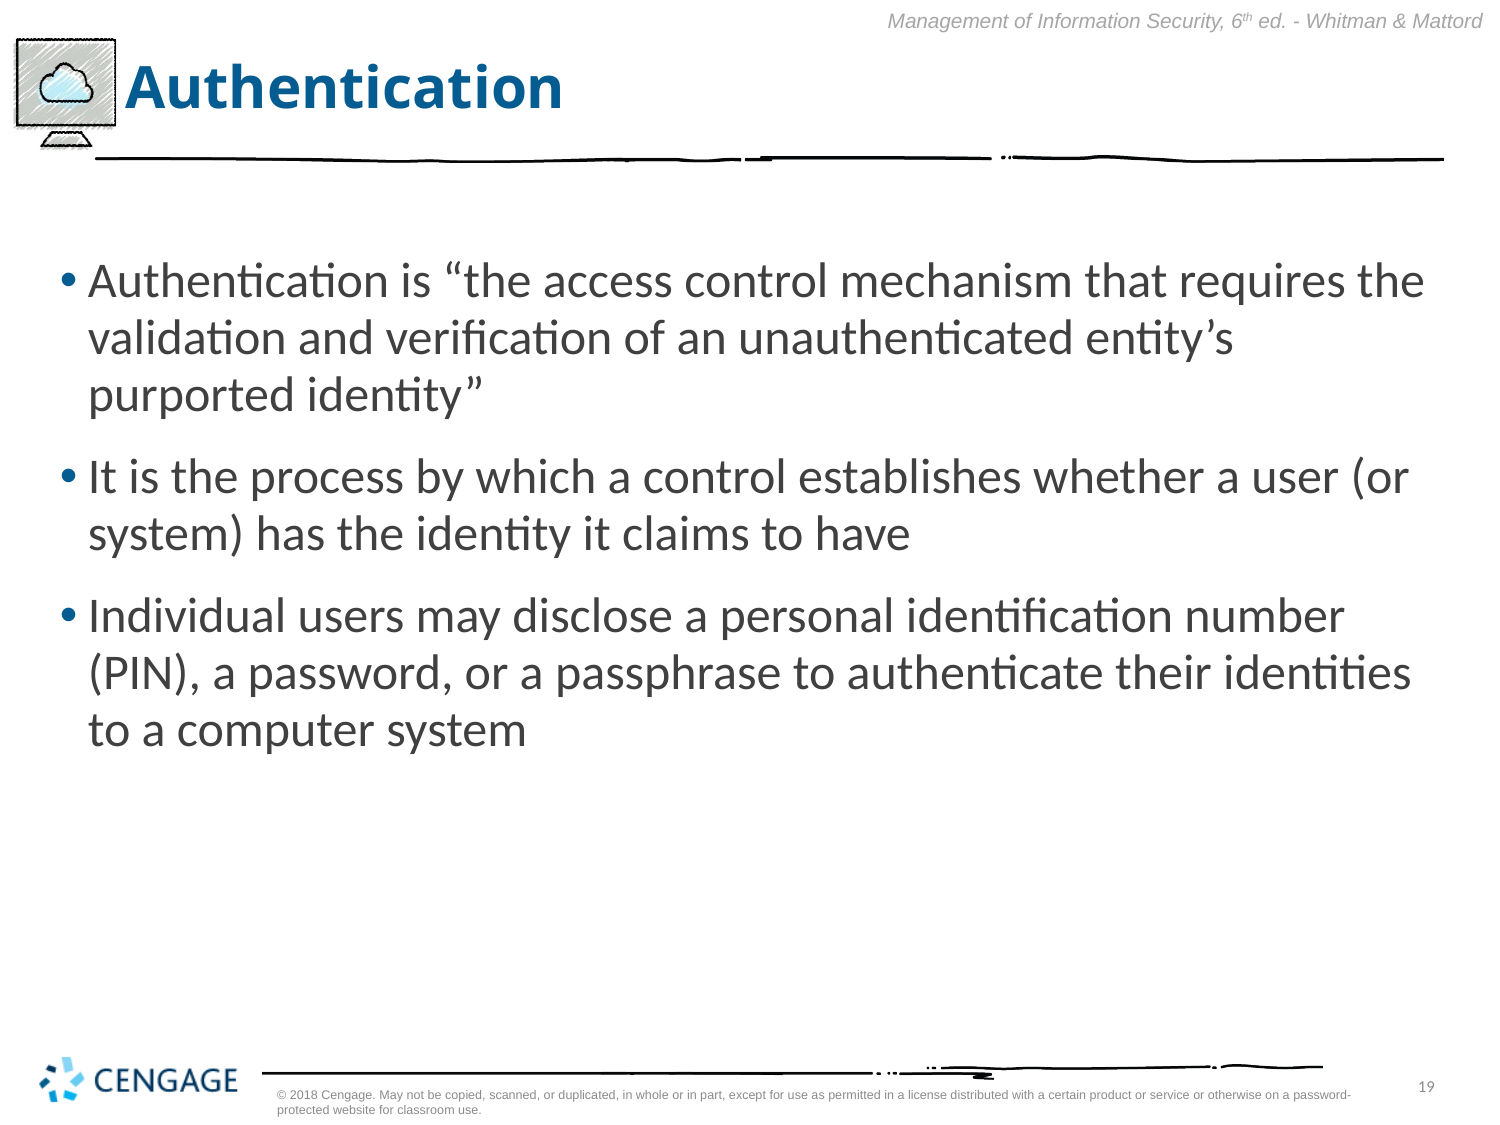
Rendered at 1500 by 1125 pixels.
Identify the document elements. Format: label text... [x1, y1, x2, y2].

picture [262, 1064, 1323, 1080]
picture [95, 155, 1444, 163]
list Authentication is “the access control mechanism that requires the validation and verification of an unauthenticated entity’s purported identity” It is the process by which a control establishes whether a user (or system) has the identity it claims to have Individual users may disclose a personal identification number (PIN), a password, or a passphrase to authenticate their identities to a computer system [59, 252, 1441, 1038]
picture [13, 36, 117, 151]
picture [19, 1043, 250, 1115]
title Authentication [125, 60, 1442, 121]
